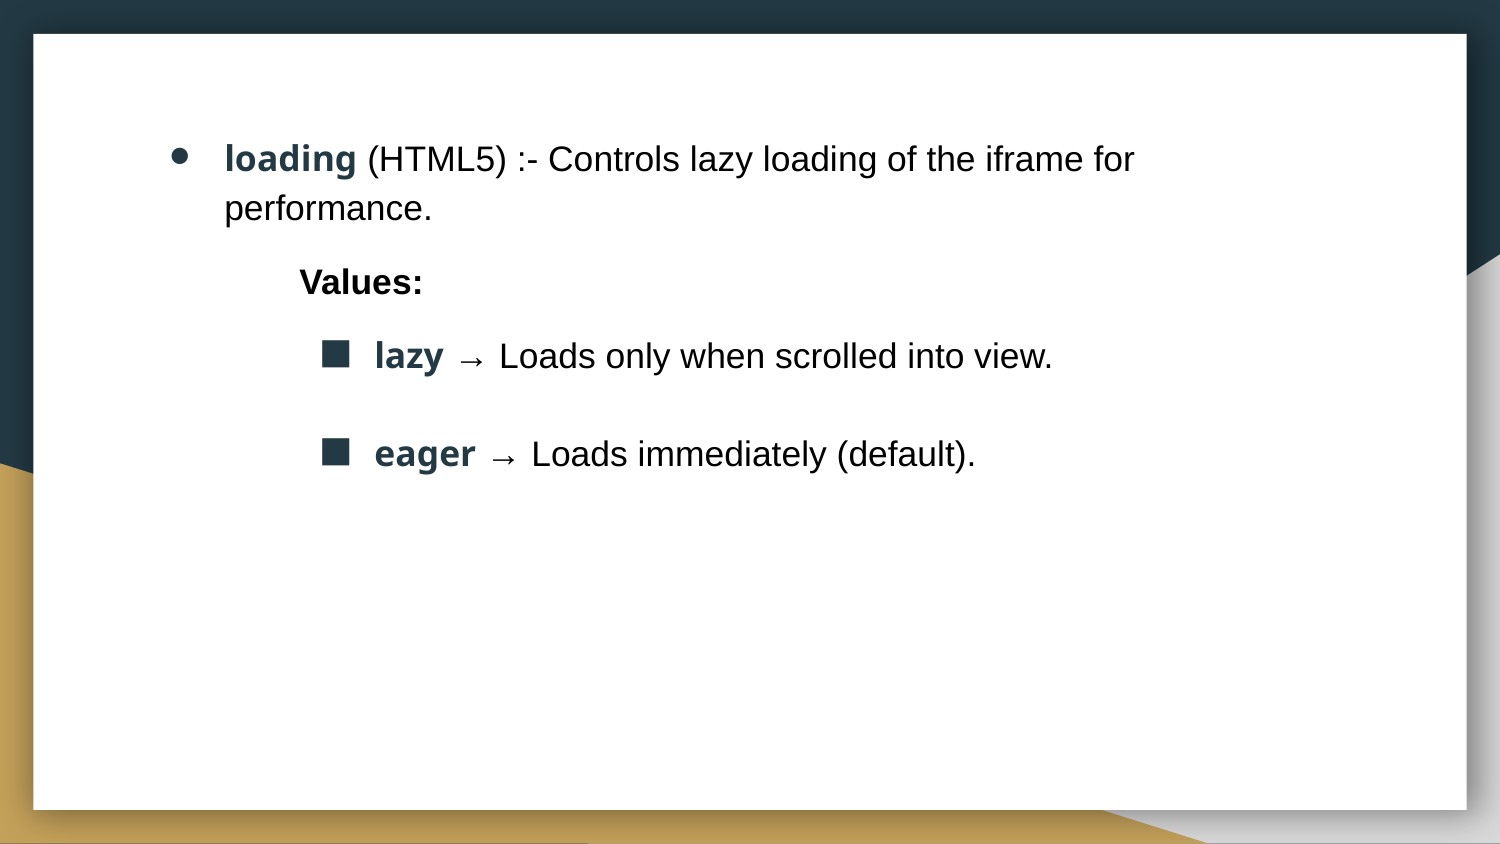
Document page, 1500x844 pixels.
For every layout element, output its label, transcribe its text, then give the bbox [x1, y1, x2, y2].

list loading (HTML5) :- Controls lazy loading of the iframe for performance. Values: lazy → Loads only when scrolled into view. eager → Loads immediately (default). [134, 114, 1366, 729]
